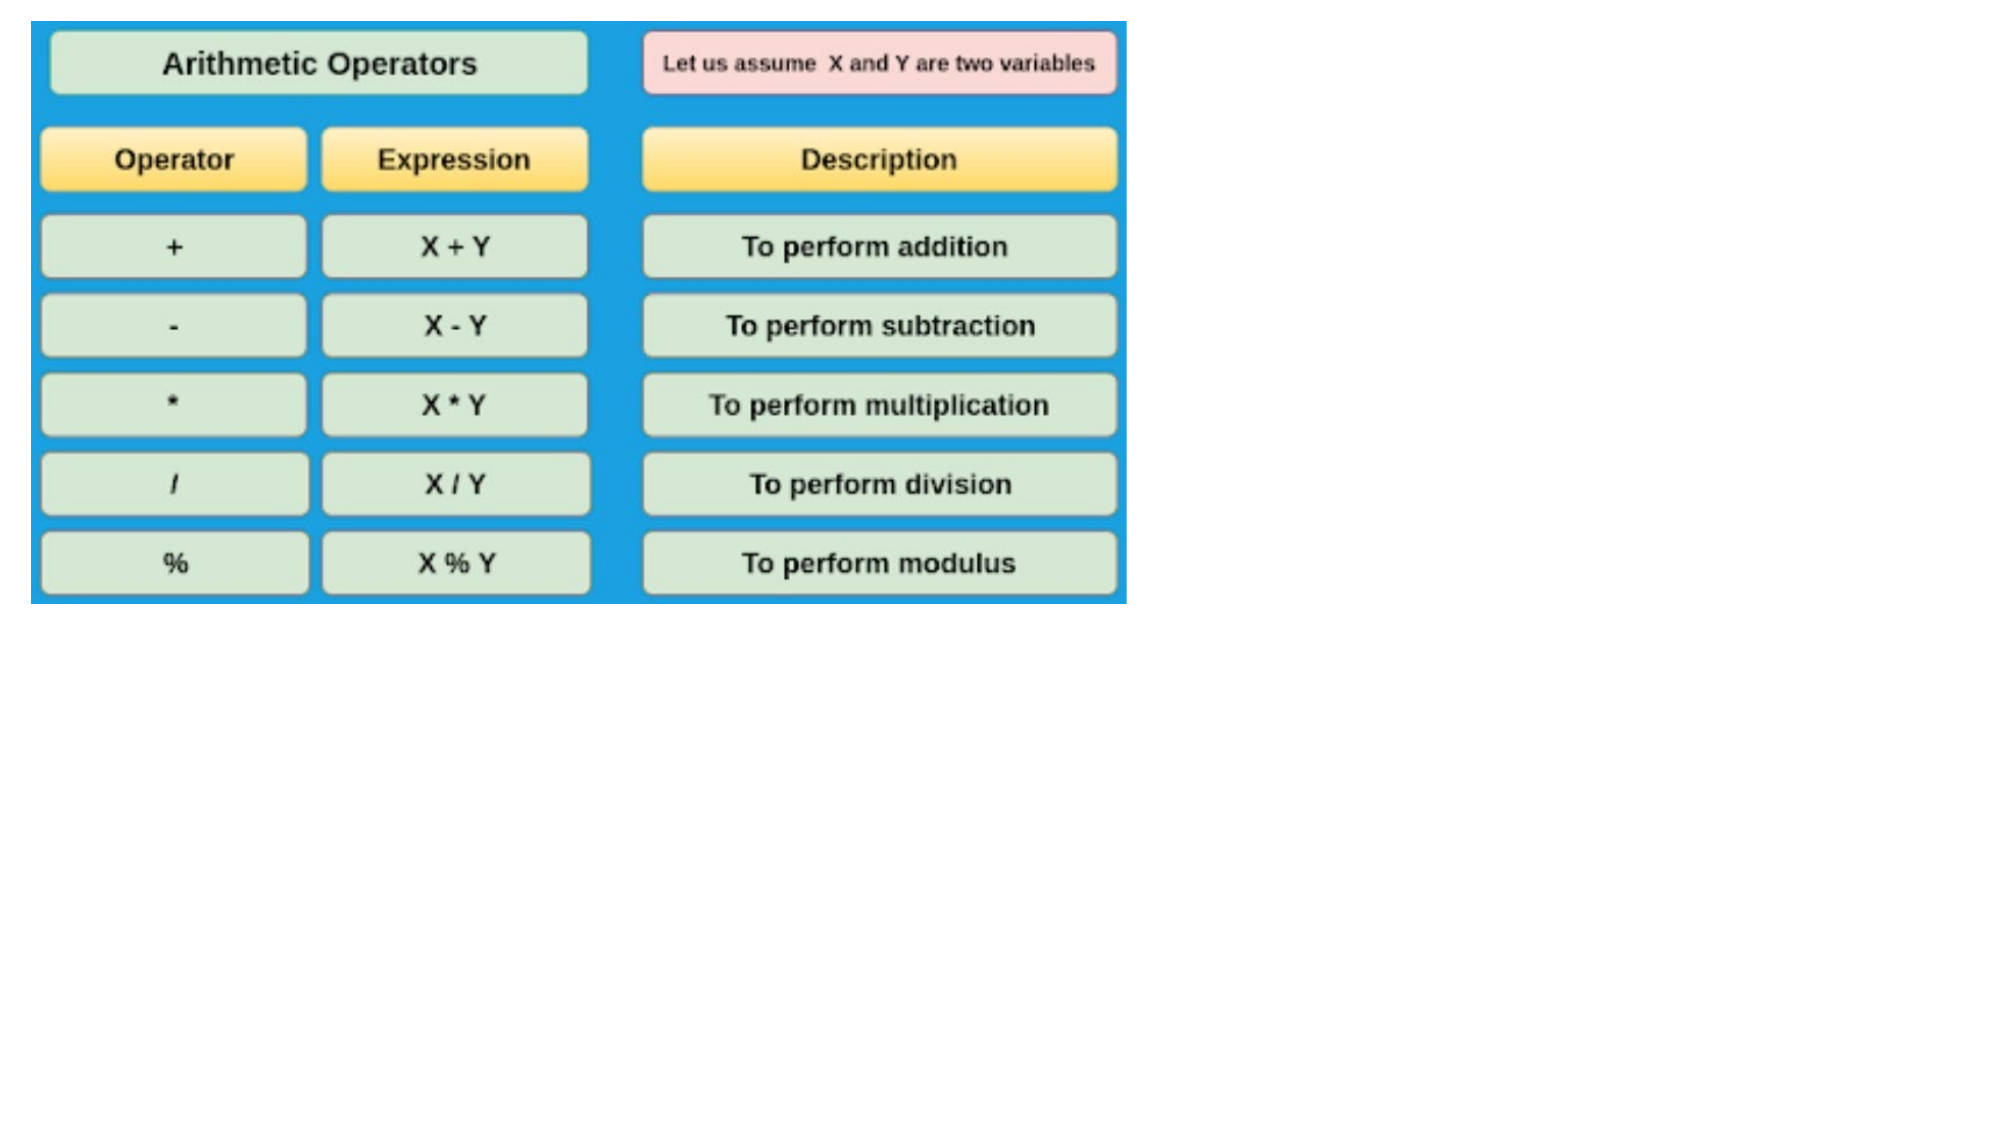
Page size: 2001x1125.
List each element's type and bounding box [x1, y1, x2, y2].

picture [30, 21, 1127, 604]
